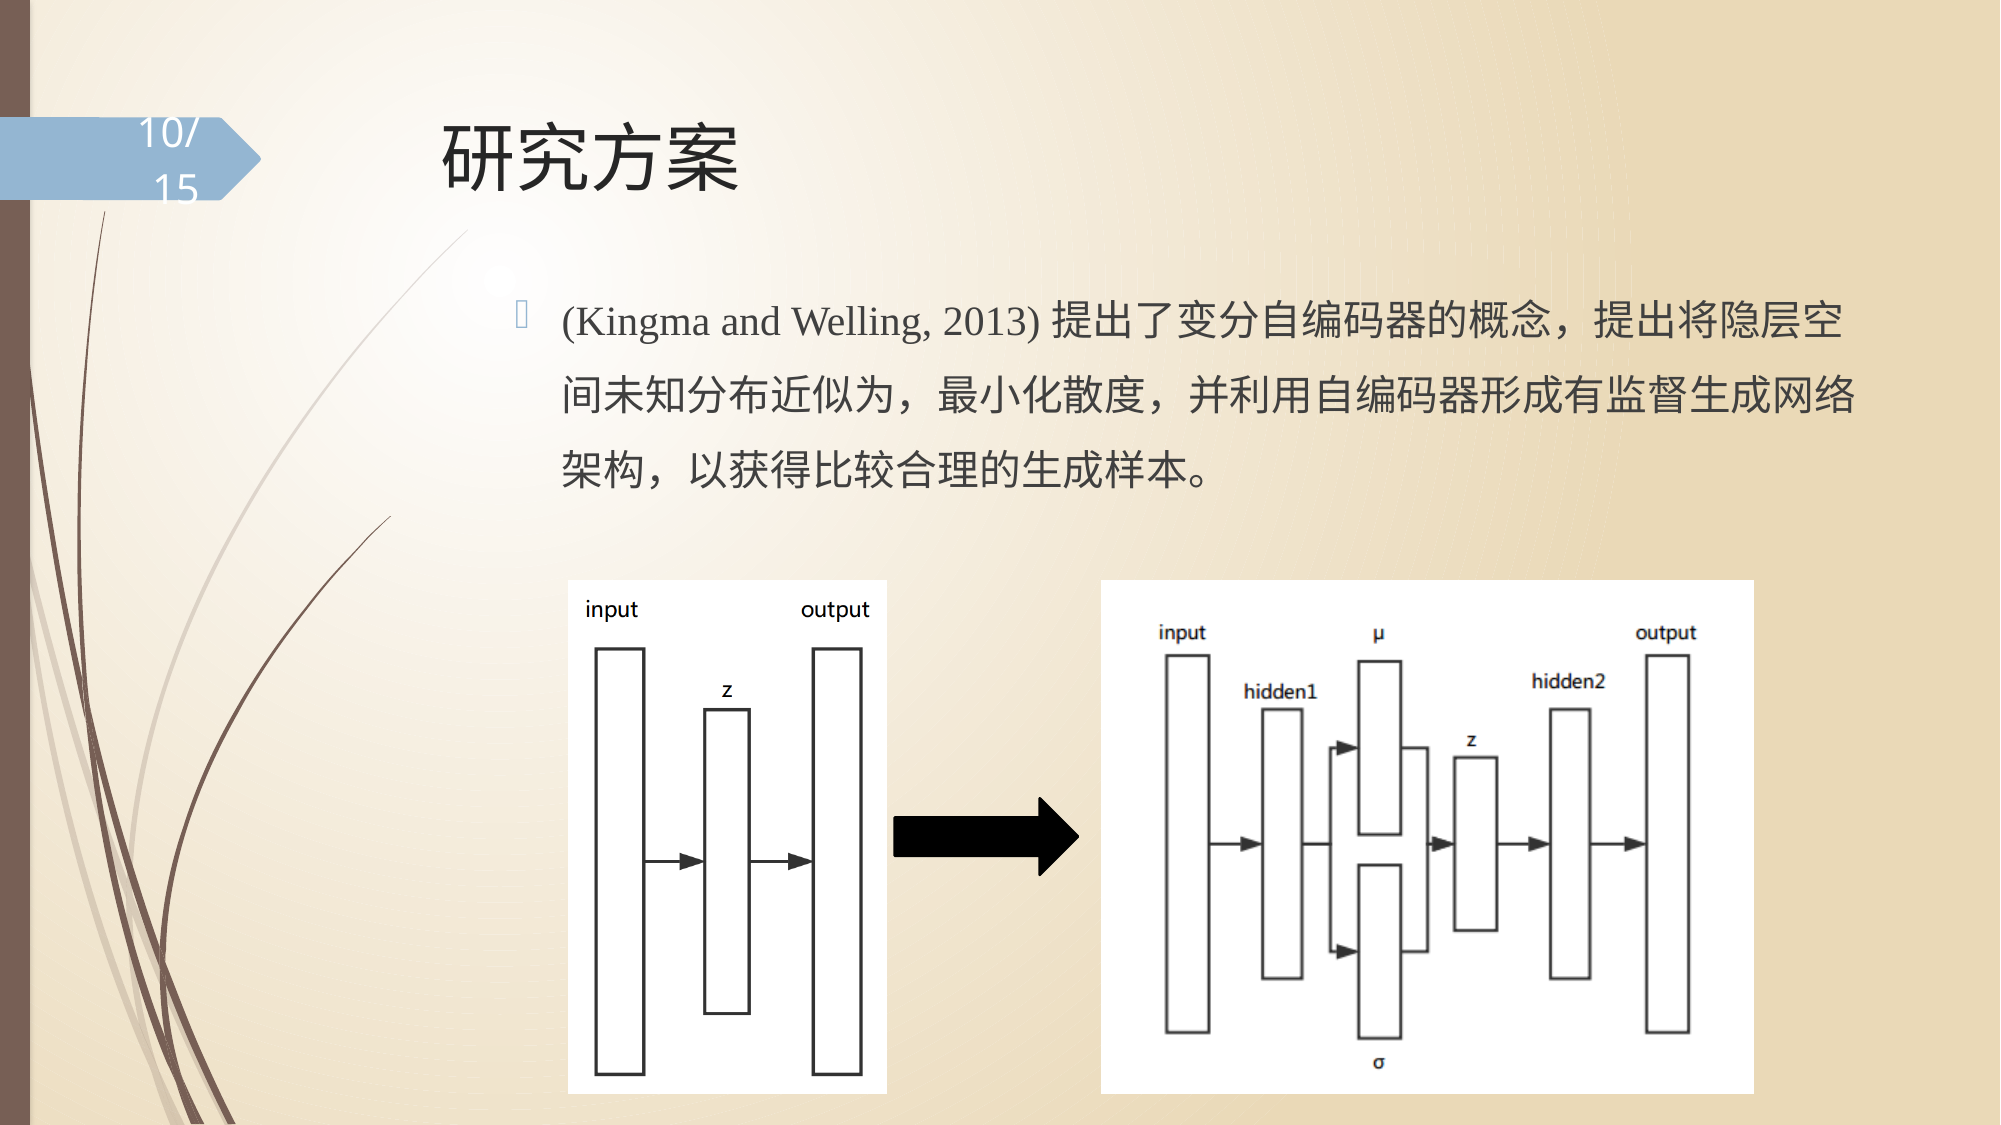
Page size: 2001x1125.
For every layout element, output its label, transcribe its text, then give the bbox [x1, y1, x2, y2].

title 研究方案 [425, 102, 1888, 313]
picture [1101, 580, 1754, 1094]
picture [567, 580, 887, 1094]
slide_number 10/15 [87, 129, 216, 190]
text_box [893, 797, 1079, 877]
